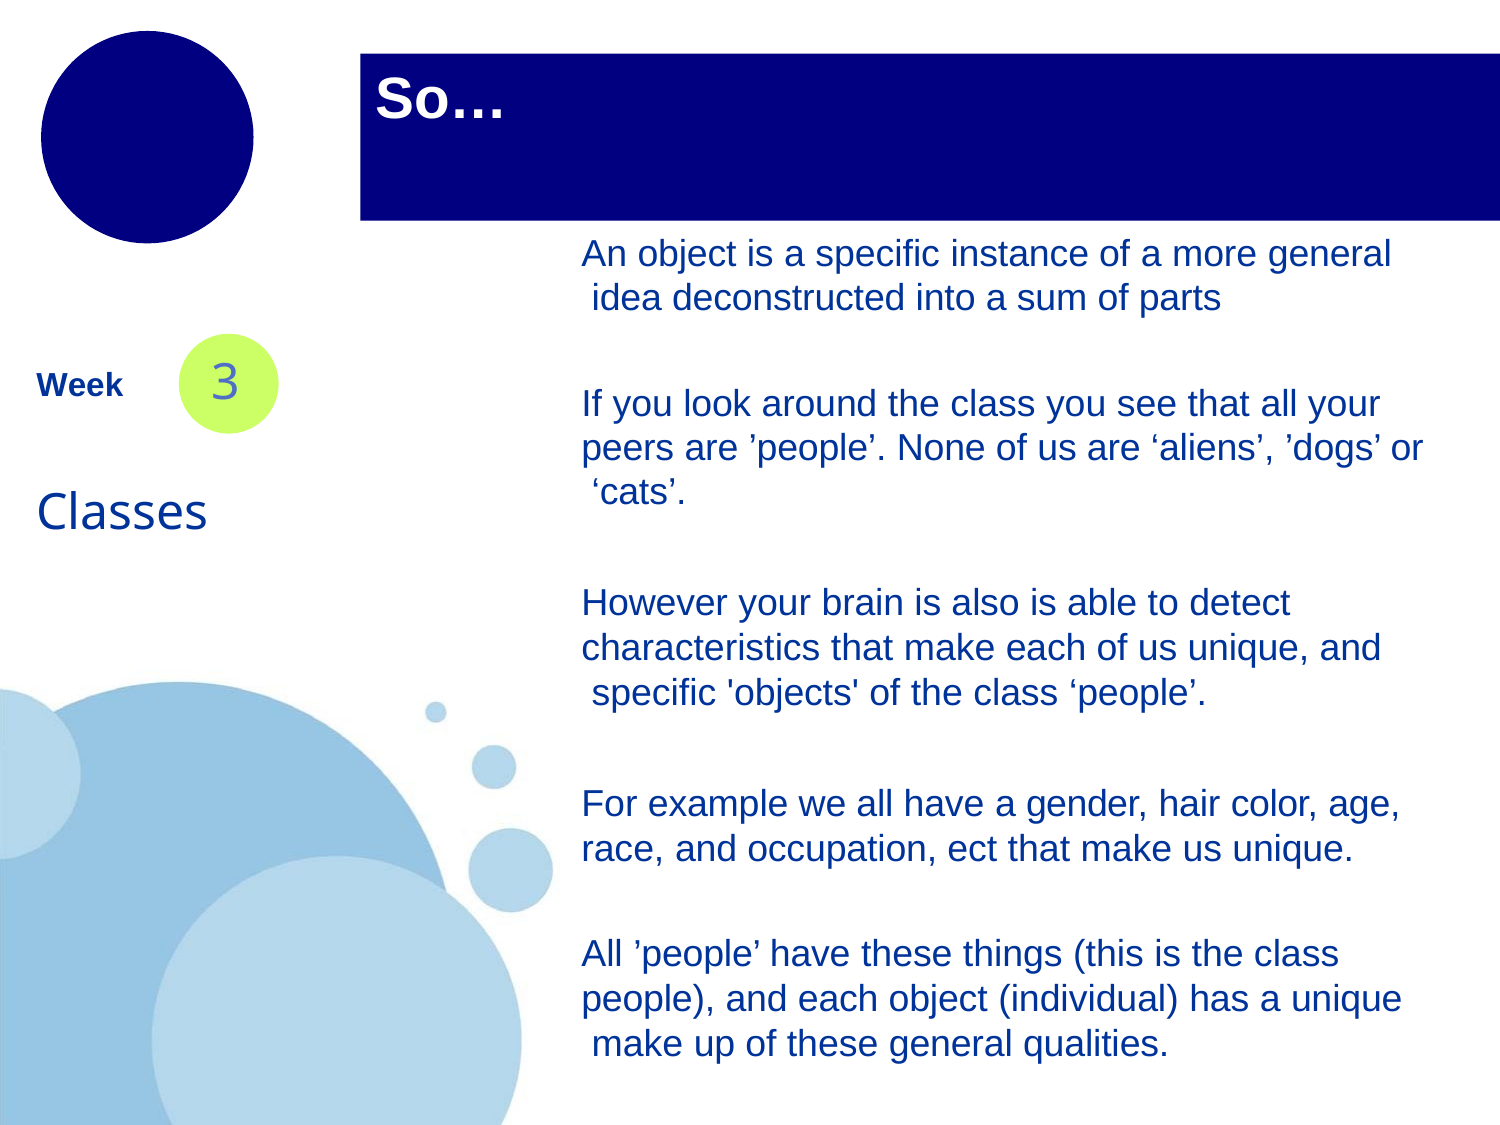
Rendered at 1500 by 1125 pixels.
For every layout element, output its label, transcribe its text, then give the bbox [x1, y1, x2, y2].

text_box If you look around the class you see that all your peers are ’people’. None of us are ‘aliens’, ’dogs’ or ‘cats’. [579, 378, 1435, 514]
text_box However your brain is also is able to detect characteristics that make each of us unique, and specific 'objects' of the class ‘people’. For example we all have a gender, hair color, age, race, and occupation, ect that make us unique. [579, 575, 1413, 869]
text_box [41, 30, 254, 244]
text_box So… [373, 57, 511, 130]
picture [0, 669, 561, 1125]
text_box An object is a specific instance of a more general idea deconstructed into a sum of parts [579, 225, 1399, 319]
text_box 3 [209, 347, 248, 410]
text_box Week [34, 360, 125, 403]
text_box [360, 53, 1500, 221]
text_box Classes [34, 477, 253, 540]
text_box [178, 333, 279, 434]
text_box All ’people’ have these things (this is the class people), and each object (individual) has a unique make up of these general qualities. [579, 926, 1411, 1064]
